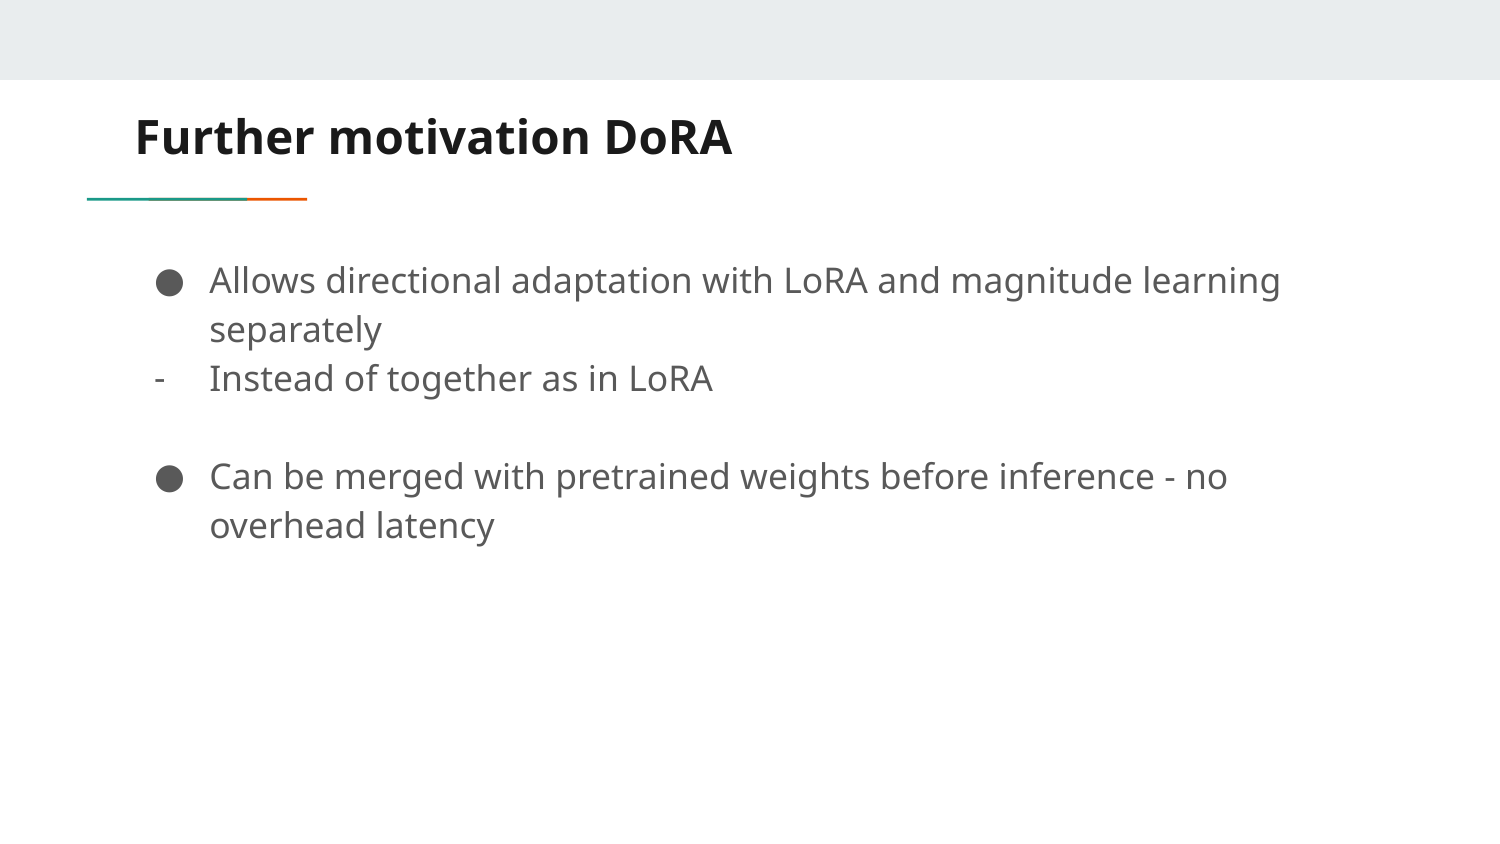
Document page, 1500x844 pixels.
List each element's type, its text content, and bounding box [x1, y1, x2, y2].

list Allows directional adaptation with LoRA and magnitude learning separately Instead of together as in LoRA Can be merged with pretrained weights before inference - no overhead latency [119, 236, 1381, 608]
title Further motivation DoRA [119, 91, 1381, 180]
